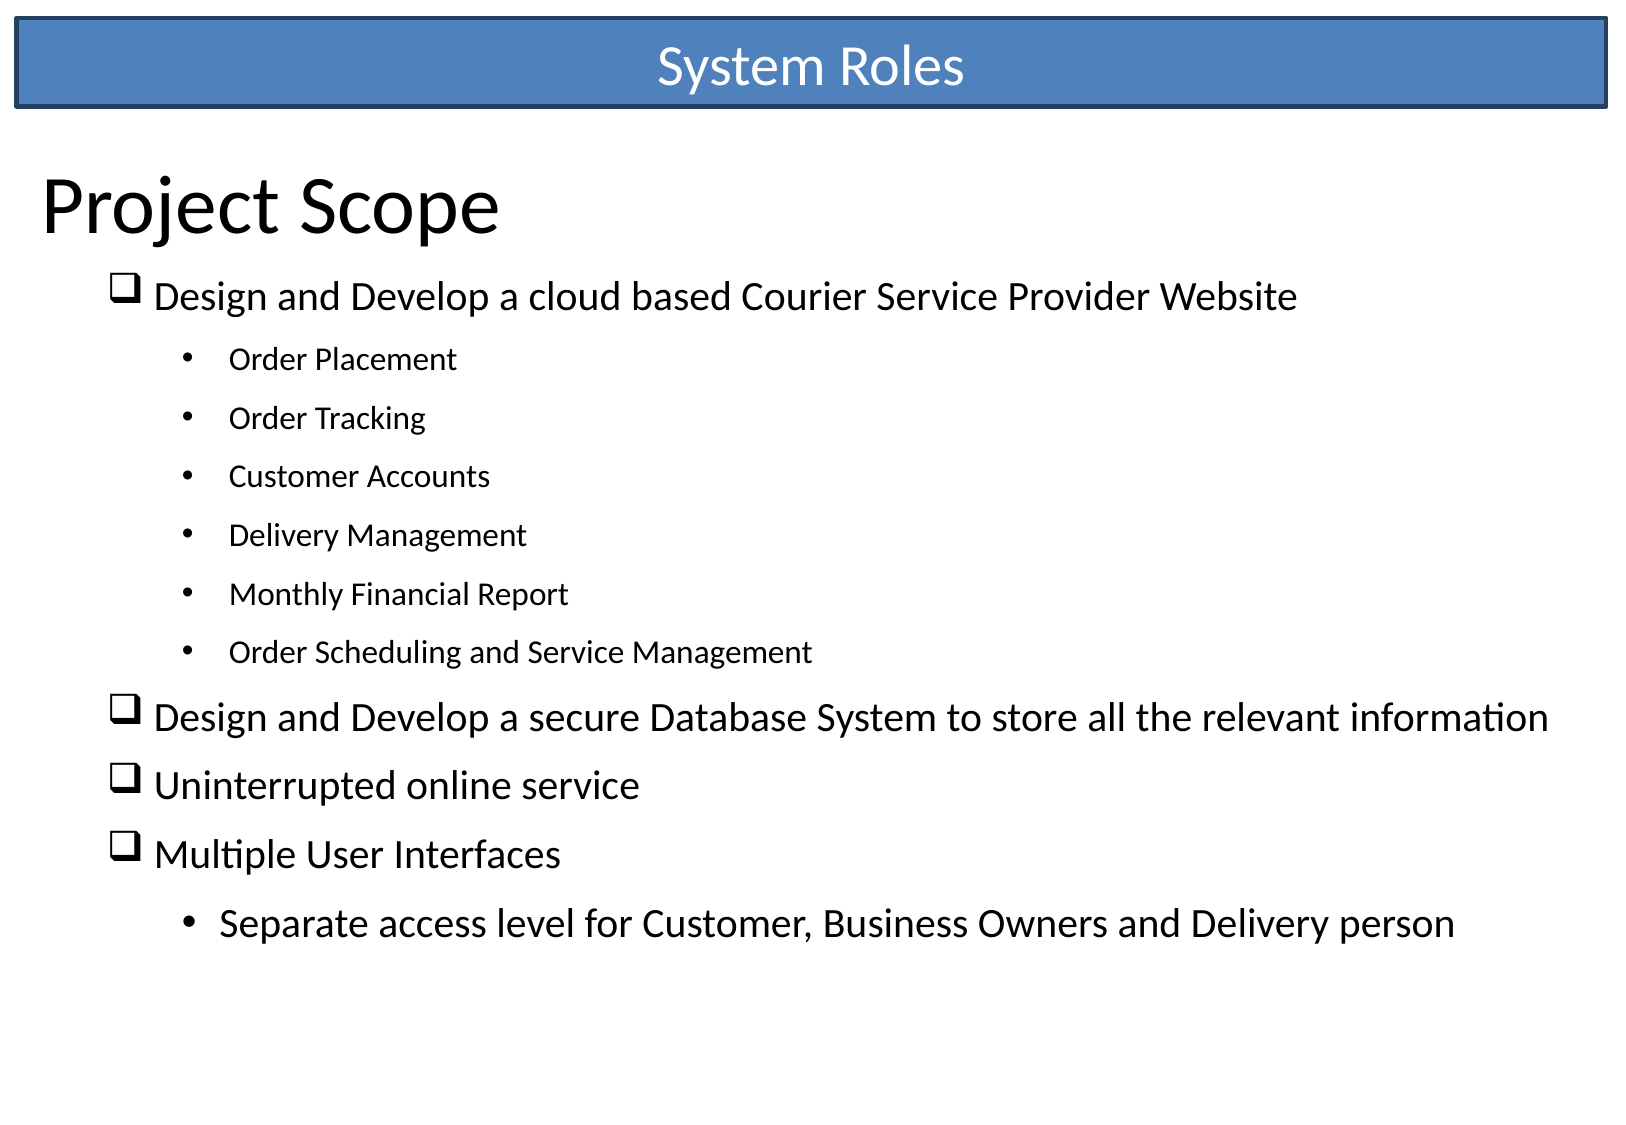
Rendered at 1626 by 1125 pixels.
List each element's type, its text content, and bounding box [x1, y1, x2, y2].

list Project Scope Design and Develop a cloud based Courier Service Provider Website Order Placement Order Tracking Customer Accounts Delivery Management Monthly Financial Report Order Scheduling and Service Management Design and Develop a secure Database System to store all the relevant information Uninterrupted online service Multiple User Interfaces Separate access level for Customer, Business Owners and Delivery person [26, 142, 1599, 1005]
text_box System Roles [14, 16, 1608, 109]
